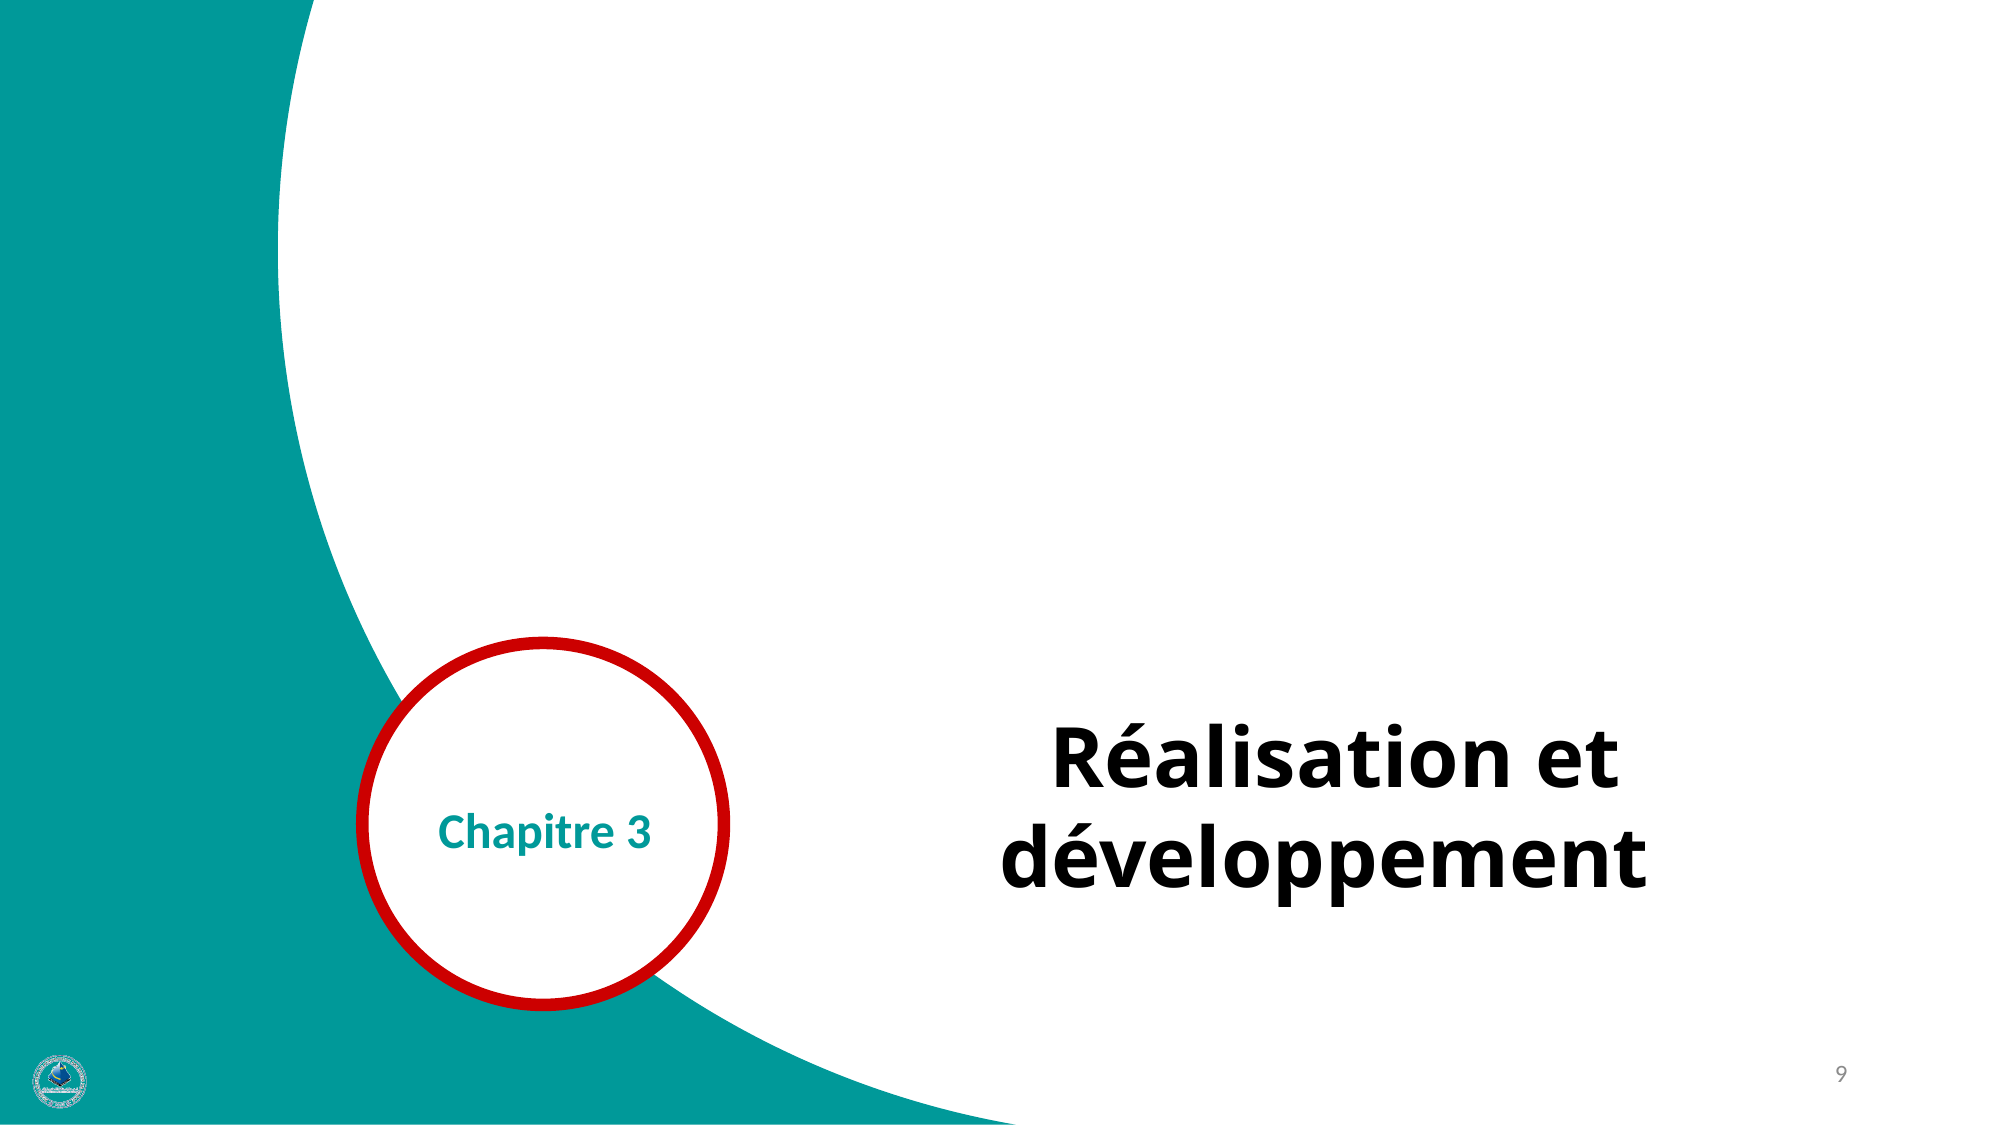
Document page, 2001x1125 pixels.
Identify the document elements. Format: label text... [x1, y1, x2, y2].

text_box [361, 642, 725, 1006]
picture [32, 1054, 87, 1109]
slide_number 9 [1412, 1042, 1863, 1103]
text_box Réalisation et développement [850, 696, 1821, 912]
text_box [0, 0, 1016, 1125]
text_box Chapitre 3 [407, 791, 683, 866]
